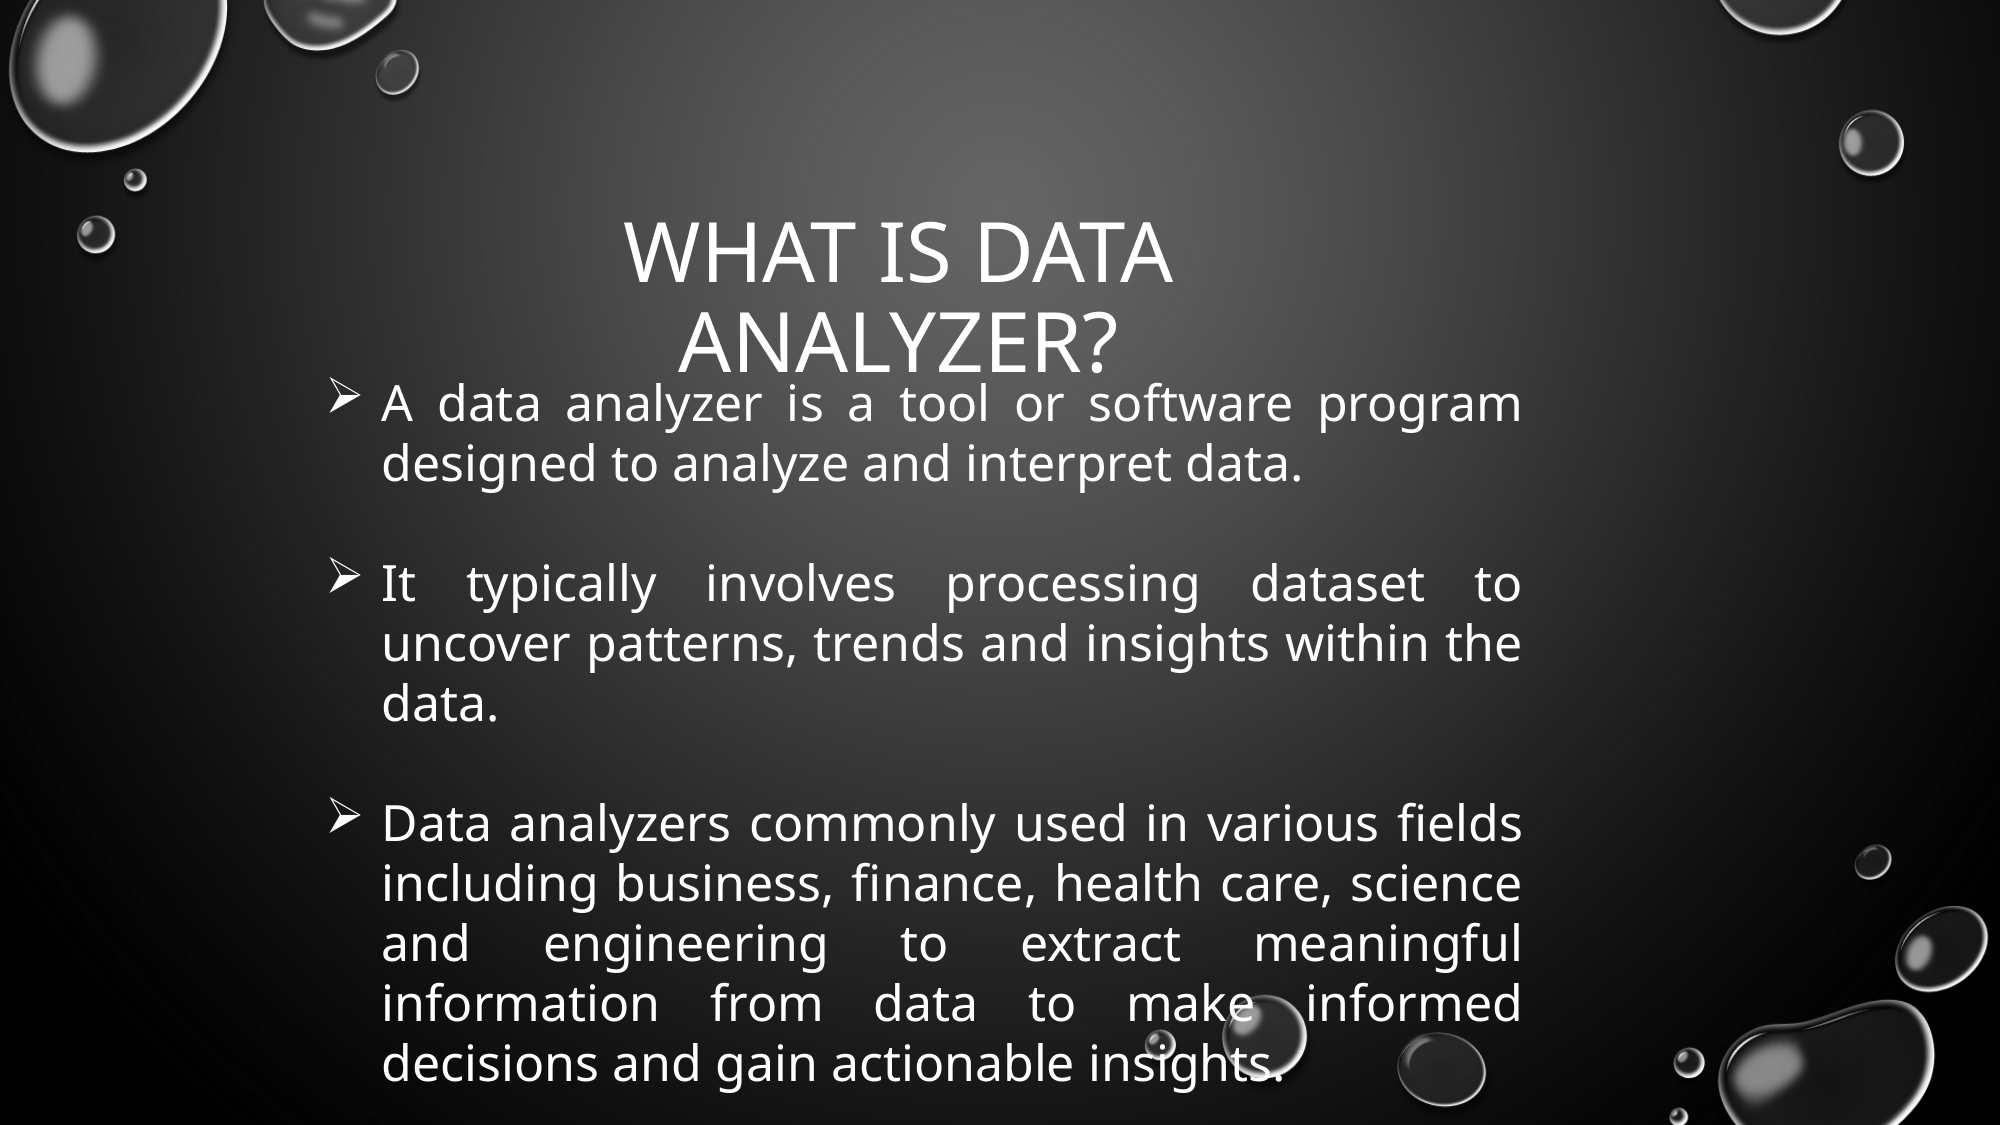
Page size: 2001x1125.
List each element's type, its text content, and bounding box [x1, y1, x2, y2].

text_box A data analyzer is a tool or software program designed to analyze and interpret data. It typically involves processing dataset to uncover patterns, trends and insights within the data. Data analyzers commonly used in various fields including business, finance, health care, science and engineering to extract meaningful information from data to make informed decisions and gain actionable insights. [310, 364, 1539, 1099]
picture [0, 0, 2000, 1125]
title What Is data analyzer? [392, 204, 1406, 364]
